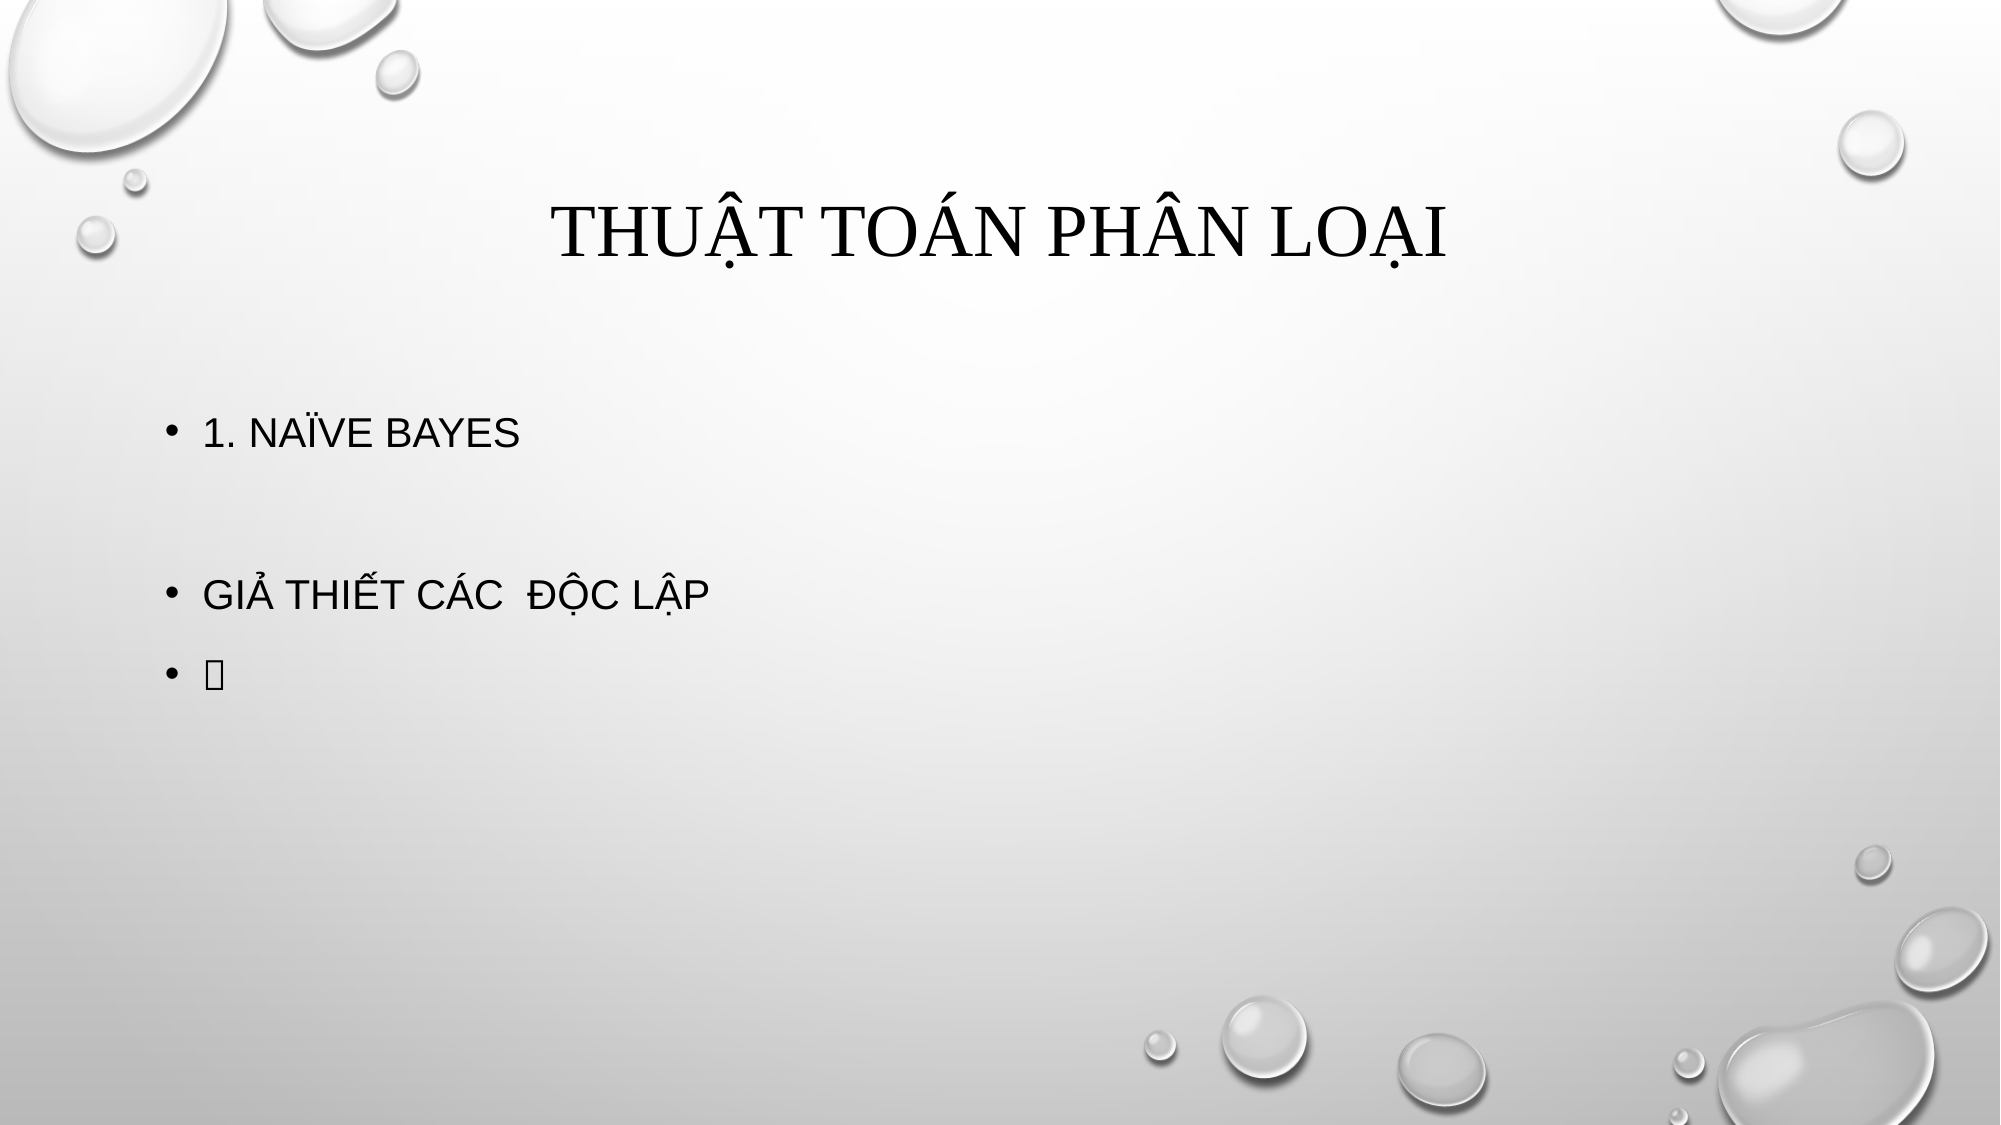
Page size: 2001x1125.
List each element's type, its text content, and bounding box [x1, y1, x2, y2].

picture [0, 0, 2000, 1125]
title Thuật toán phân loại [149, 101, 1851, 364]
